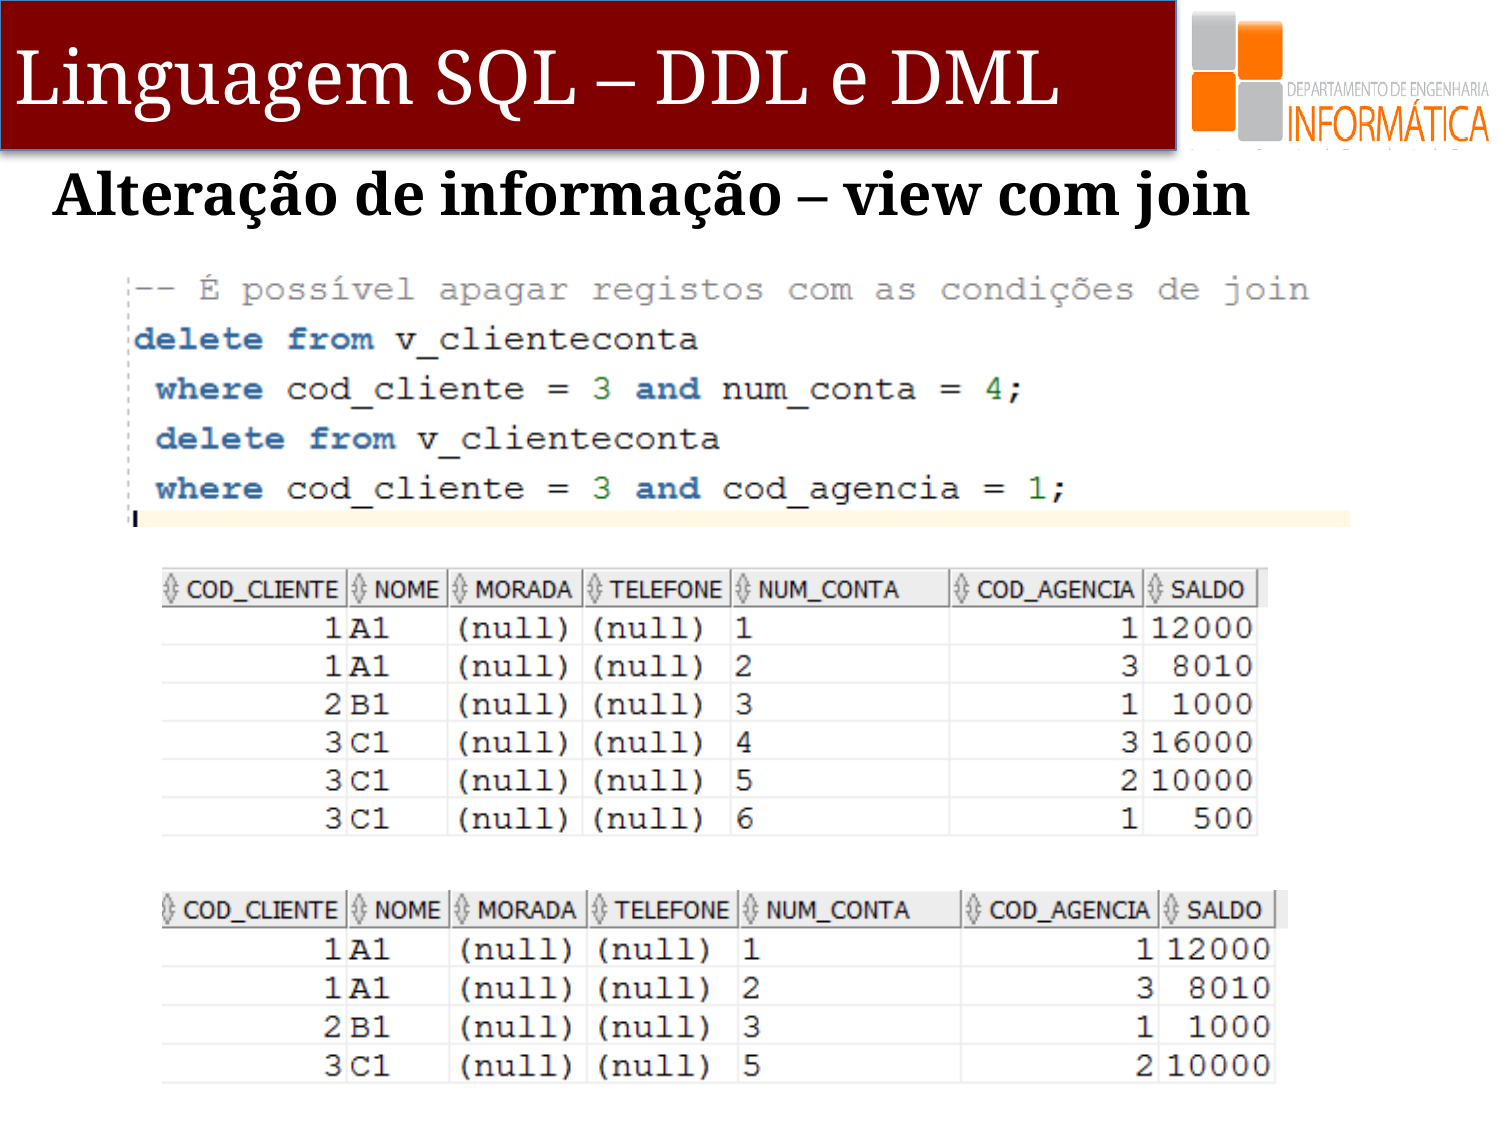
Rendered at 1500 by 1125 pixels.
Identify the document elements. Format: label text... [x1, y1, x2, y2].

title Alteração de informação – view com join [37, 149, 1388, 300]
picture [162, 566, 1269, 851]
picture [112, 274, 1350, 527]
picture [162, 890, 1288, 1089]
picture [1180, 0, 1500, 150]
